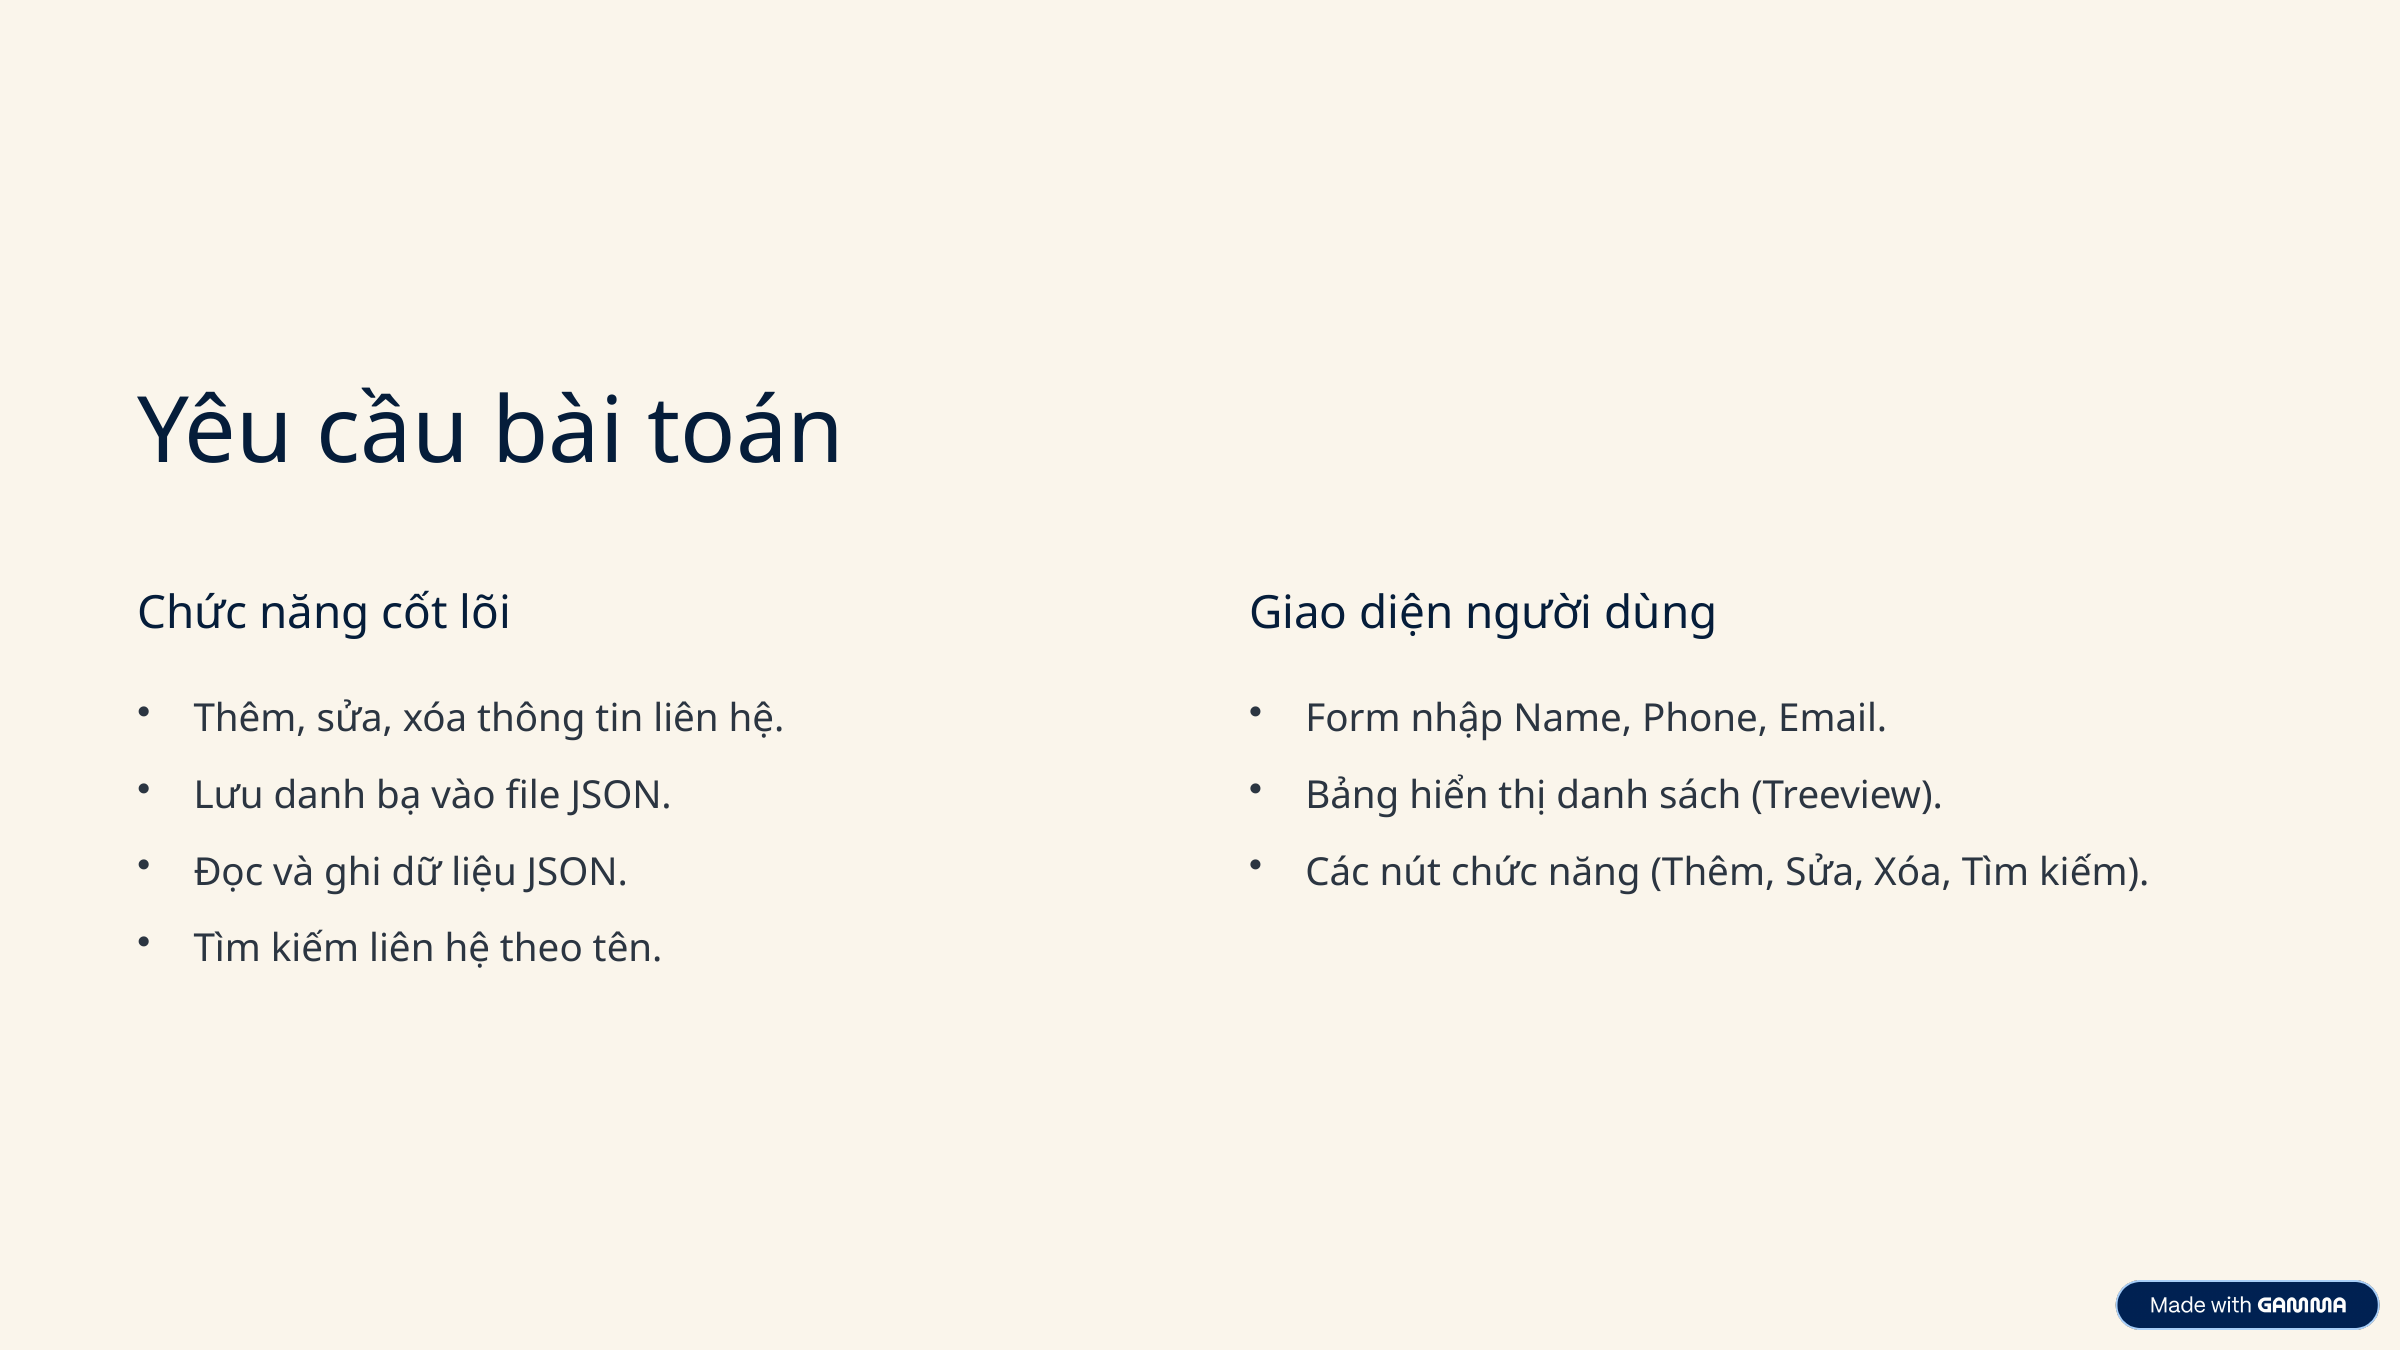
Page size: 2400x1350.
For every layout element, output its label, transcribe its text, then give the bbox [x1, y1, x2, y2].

text_box Lưu danh bạ vào file JSON. [137, 753, 1152, 817]
picture [2106, 1271, 2389, 1339]
text_box Bảng hiển thị danh sách (Treeview). [1249, 753, 2264, 817]
text_box Các nút chức năng (Thêm, Sửa, Xóa, Tìm kiếm). [1249, 830, 2264, 894]
text_box Đọc và ghi dữ liệu JSON. [137, 830, 1152, 894]
text_box Chức năng cốt lõi [137, 580, 600, 638]
text_box Form nhập Name, Phone, Email. [1249, 677, 2264, 740]
text_box Thêm, sửa, xóa thông tin liên hệ. [137, 677, 1152, 740]
text_box Yêu cầu bài toán [137, 366, 1062, 482]
text_box Giao diện người dùng [1249, 580, 1719, 638]
text_box Tìm kiếm liên hệ theo tên. [137, 906, 1152, 970]
